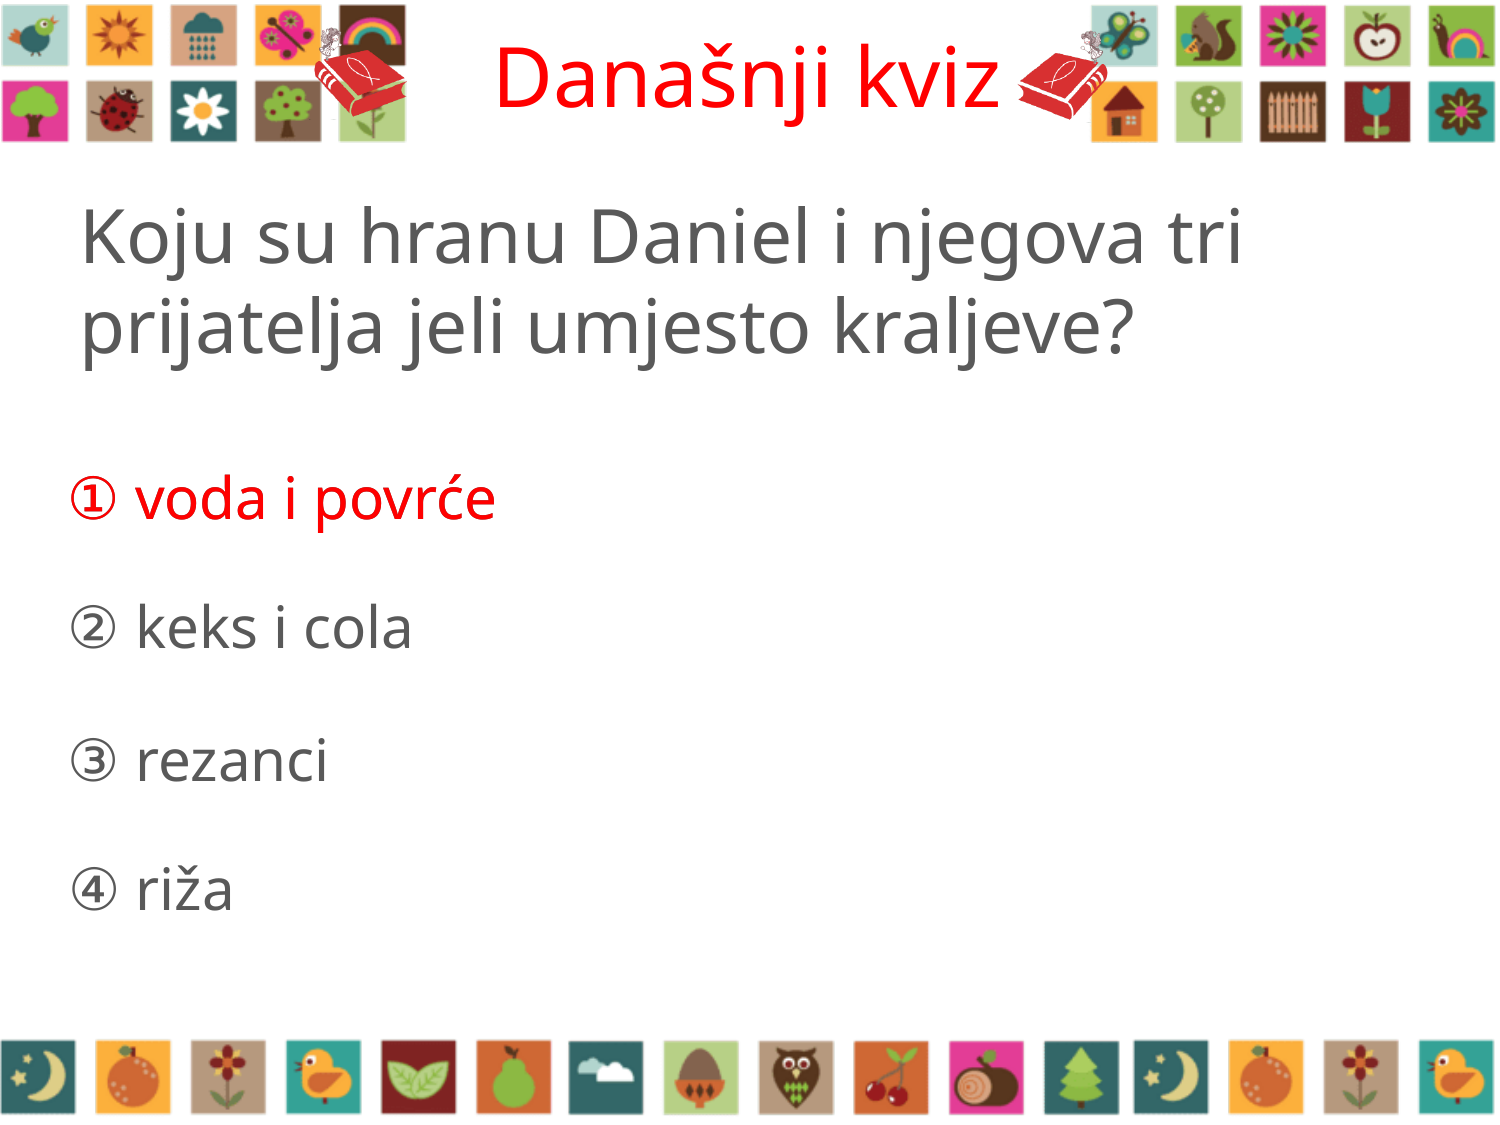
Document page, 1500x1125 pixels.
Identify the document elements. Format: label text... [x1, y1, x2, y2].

text_box Koju su hranu Daniel i njegova tri prijatelja jeli umjesto kraljeve? [64, 181, 1447, 377]
text_box ① voda i povrće [52, 454, 1483, 539]
picture [0, 3, 439, 150]
text_box ③ rezanci [53, 716, 1483, 801]
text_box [0, 1028, 1500, 1118]
picture [986, 3, 1500, 150]
text_box Današnji kviz [425, 16, 1076, 131]
text_box ④ riža [53, 844, 1483, 930]
text_box ② keks i cola [53, 582, 1436, 668]
